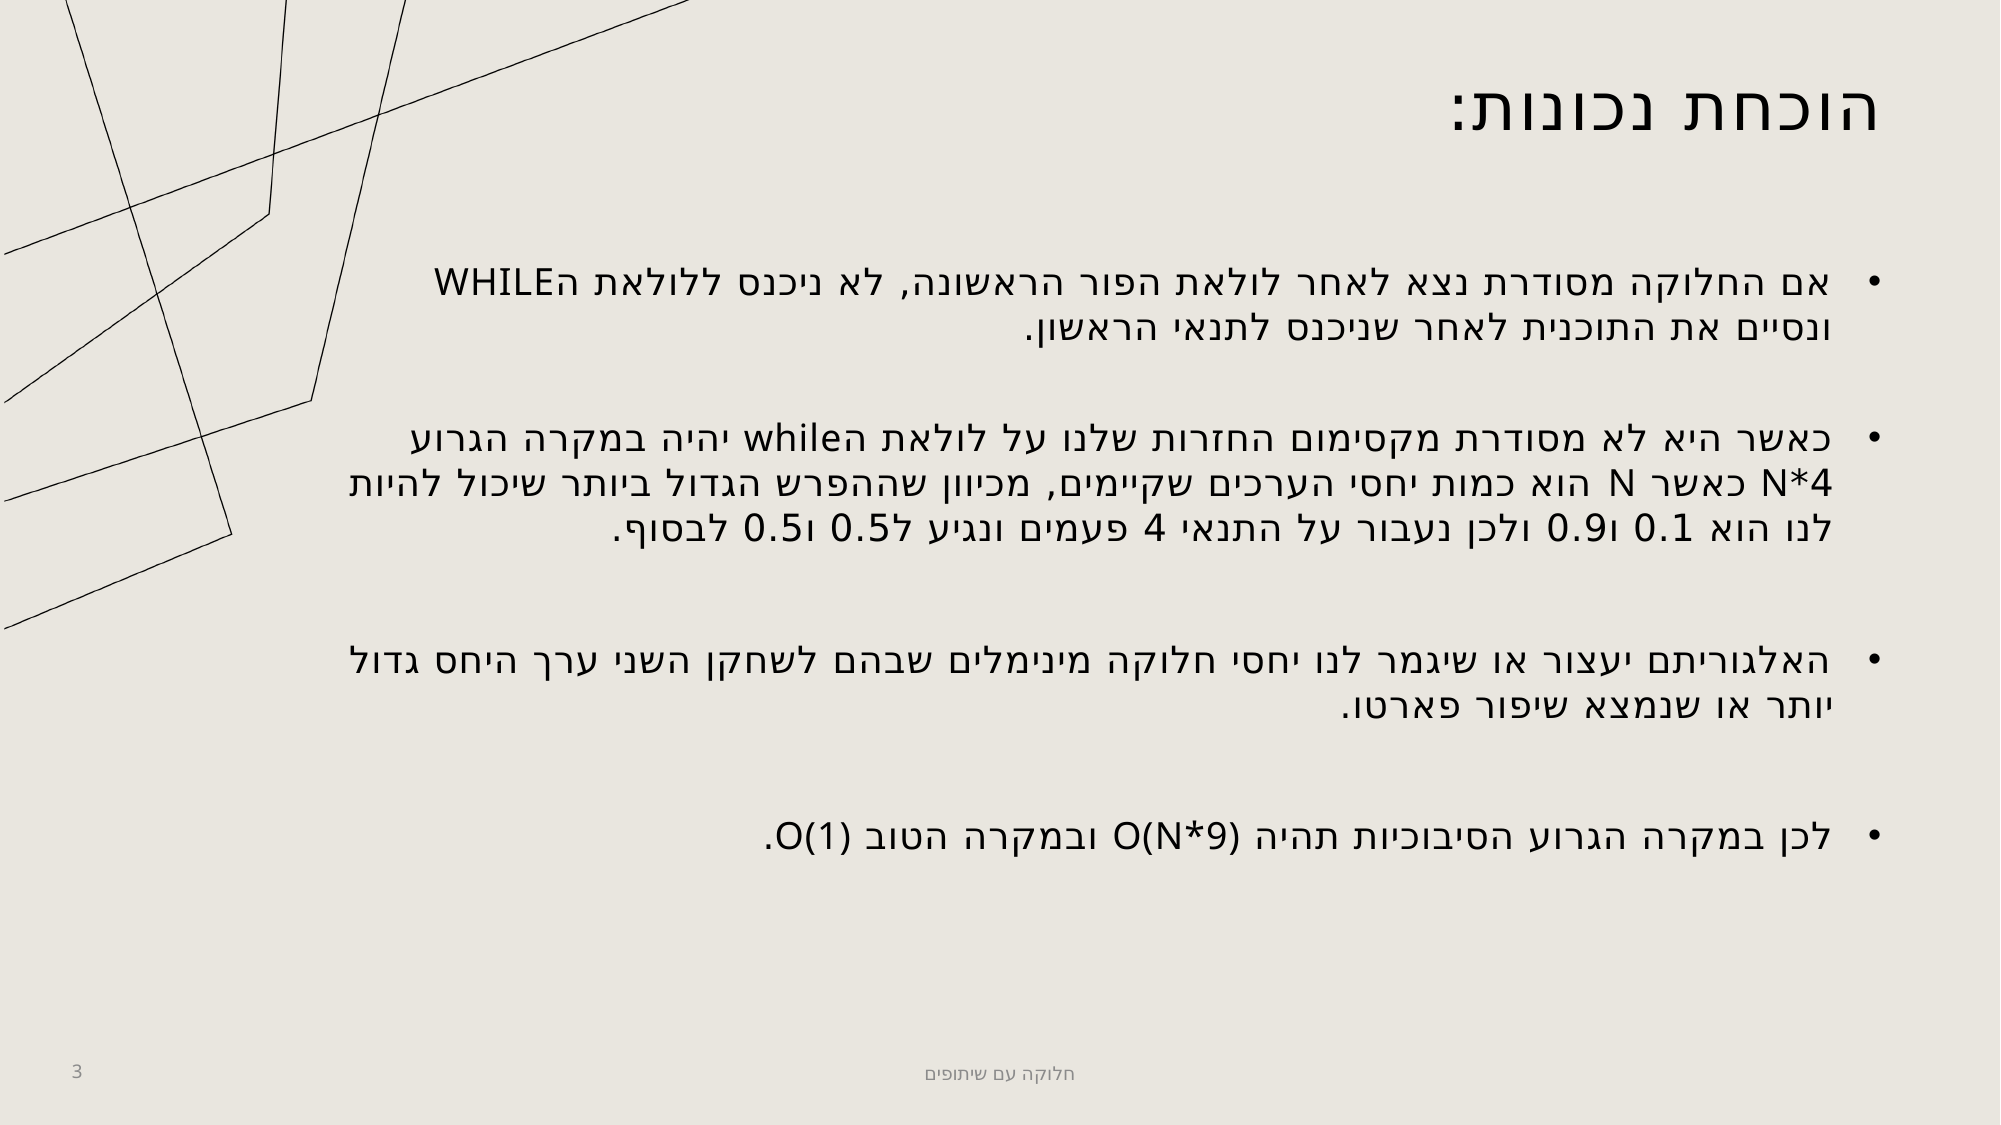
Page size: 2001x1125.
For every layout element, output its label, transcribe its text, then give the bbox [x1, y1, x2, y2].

list אם החלוקה מסודרת נצא לאחר לולאת הפור הראשונה, לא ניכנס ללולאת הWHILE ונסיים את התוכנית לאחר שניכנס לתנאי הראשון. כאשר היא לא מסודרת מקסימום החזרות שלנו על לולאת הwhile יהיה במקרה הגרוע 4*N כאשר N הוא כמות יחסי הערכים שקיימים, מכיוון שההפרש הגדול ביותר שיכול להיות לנו הוא 0.1 ו0.9 ולכן נעבור על התנאי 4 פעמים ונגיע ל0.5 ו0.5 לבסוף. האלגוריתם יעצור או שיגמר לנו יחסי חלוקה מינימלים שבהם לשחקן השני ערך היחס גדול יותר או שנמצא שיפור פארטו. לכן במקרה הגרוע הסיבוכיות תהיה O(N*9) ובמקרה הטוב O(1). [137, 250, 1897, 875]
title הוכחת נכונות: [515, 0, 1897, 218]
picture [4, 0, 721, 642]
slide_number 3 [20, 1042, 98, 1103]
footer חלוקה עם שיתופים [662, 1042, 1338, 1103]
